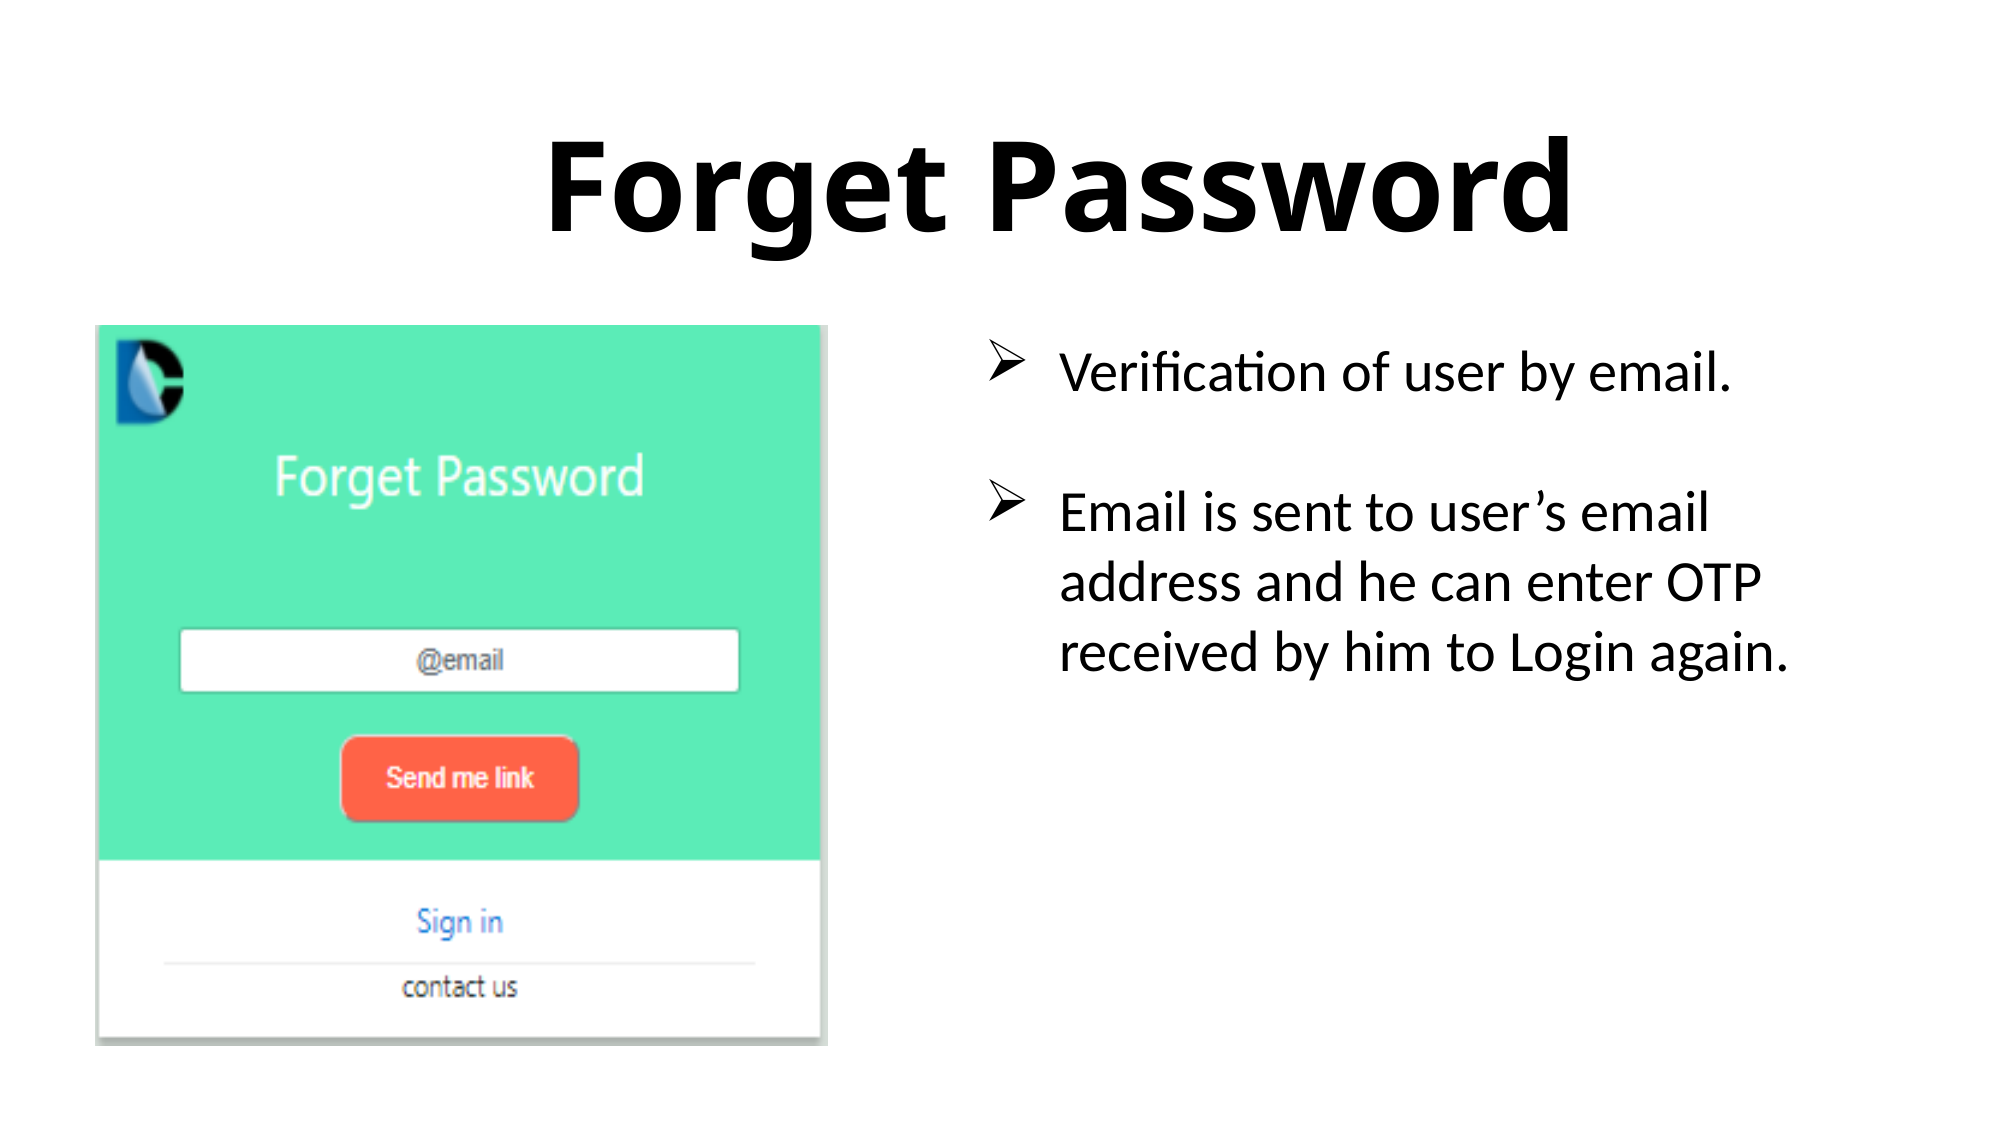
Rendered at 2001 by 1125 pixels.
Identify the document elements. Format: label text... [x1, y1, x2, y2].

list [95, 325, 828, 1046]
text_box Verification of user by email. Email is sent to user’s email address and he can enter OTP received by him to Login again. [969, 325, 1887, 691]
text_box Forget Password [526, 93, 1922, 290]
